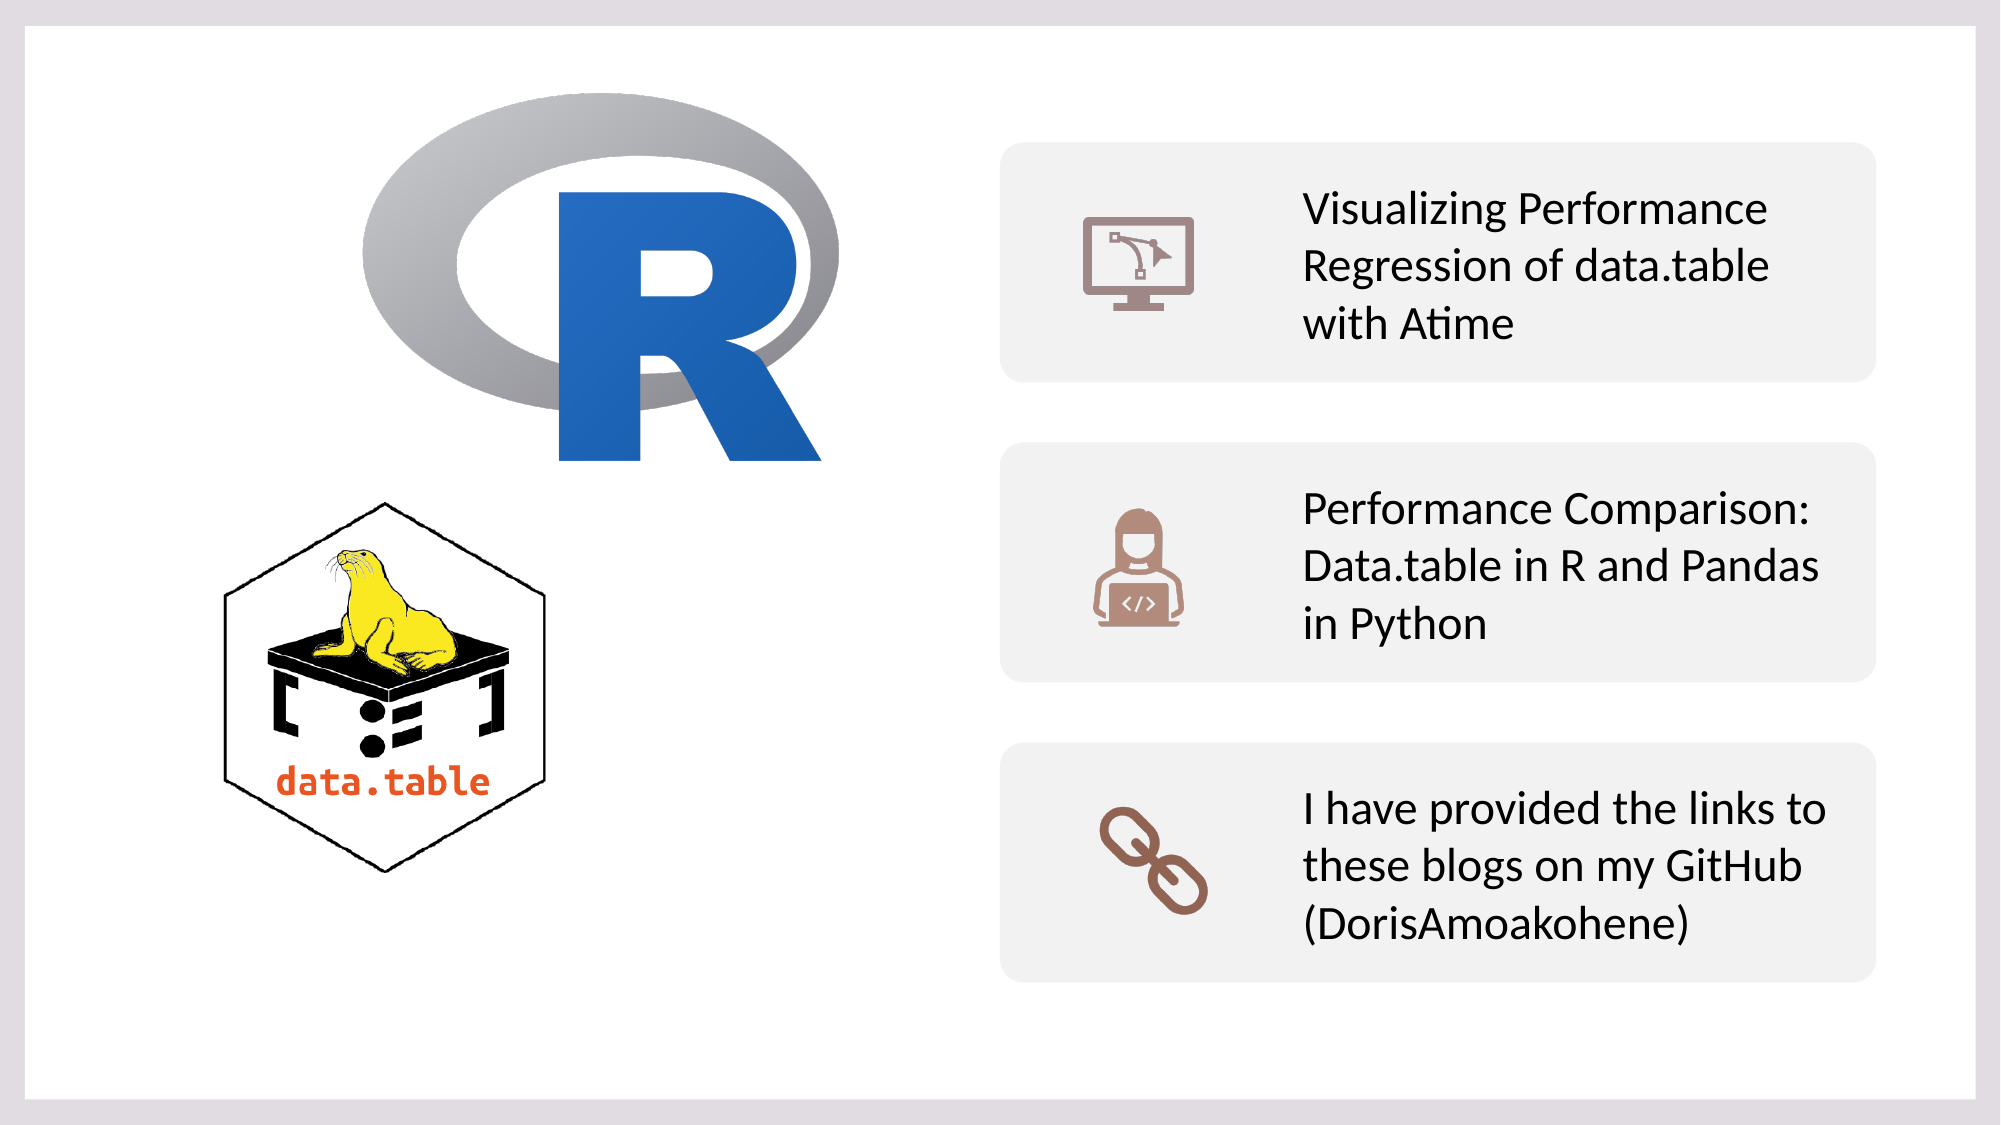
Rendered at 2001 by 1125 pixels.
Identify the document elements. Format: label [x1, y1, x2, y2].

picture [362, 91, 840, 462]
picture [198, 502, 569, 873]
text_box [999, 742, 1877, 983]
text_box [24, 25, 1977, 1100]
text_box [999, 442, 1877, 683]
text_box [0, 0, 2000, 1125]
text_box [999, 142, 1877, 383]
